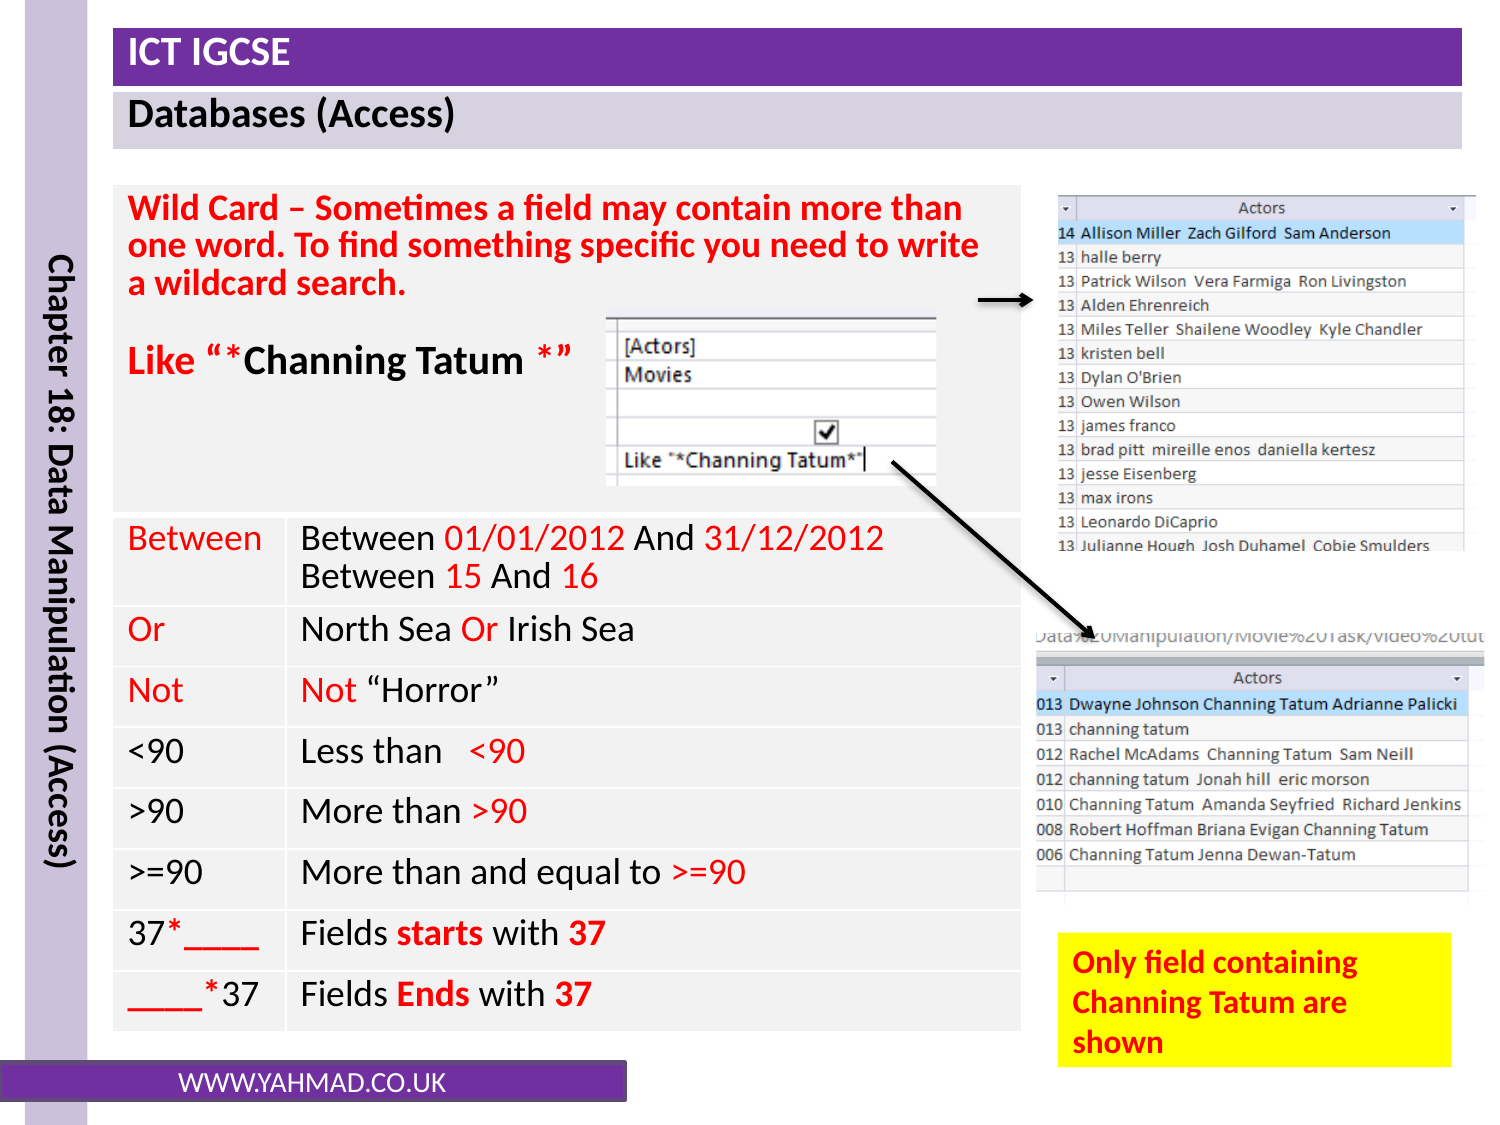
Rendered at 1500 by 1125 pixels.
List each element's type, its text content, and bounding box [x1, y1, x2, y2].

table_cell Less than <90 [287, 728, 1021, 787]
table_cell ____*37 [113, 972, 285, 1031]
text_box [891, 461, 1096, 639]
table_cell Between [113, 518, 285, 605]
table_cell Or [113, 607, 285, 666]
table_cell Not “Horror” [287, 667, 1021, 726]
table_cell More than >90 [287, 789, 1021, 848]
table_cell More than and equal to >=90 [287, 850, 1021, 909]
table_cell 37*____ [113, 911, 285, 970]
table_cell Fields Ends with 37 [287, 972, 1021, 1031]
picture [605, 308, 937, 486]
table_cell Not [113, 667, 285, 726]
table_cell North Sea Or Irish Sea [287, 607, 1021, 666]
table_cell Between 01/01/2012 And 31/12/2012 Between 15 And 16 [287, 518, 886, 605]
text_box Only field containing Channing Tatum are shown [1057, 932, 1452, 1068]
table_cell >=90 [113, 850, 285, 909]
table_cell Fields starts with 37 [287, 911, 1021, 970]
table_cell <90 [113, 728, 285, 787]
picture [1036, 633, 1485, 906]
table_cell >90 [113, 789, 285, 848]
picture [1057, 195, 1477, 551]
table_header Wild Card – Sometimes a field may contain more than one word. To find something specific you need to write a wildcard search. Like “*Channing Tatum *” [113, 185, 1021, 512]
